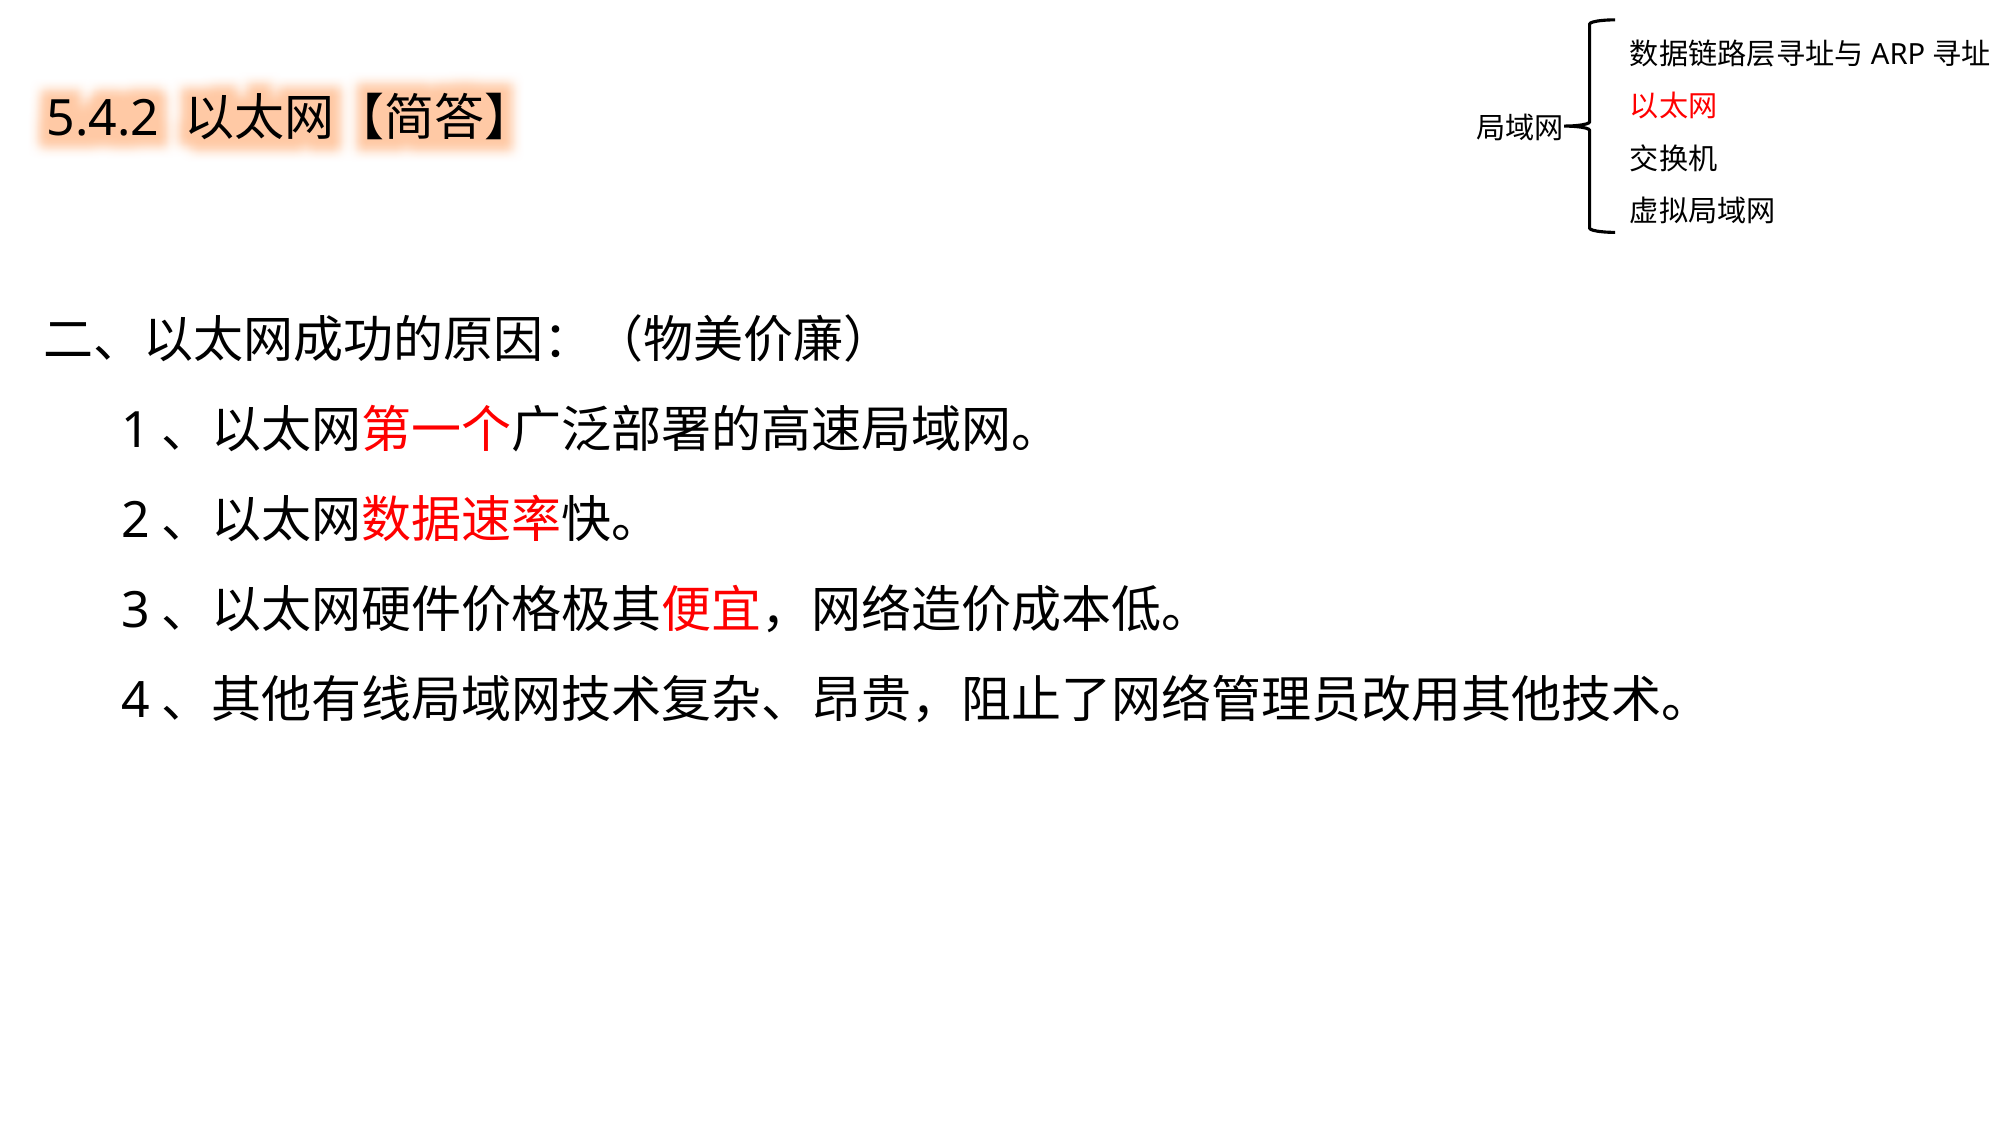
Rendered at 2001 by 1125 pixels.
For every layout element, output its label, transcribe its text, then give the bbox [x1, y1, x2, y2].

text_box 5.4.2 以太网【简答】 [28, 22, 698, 179]
text_box 局域网 [1461, 101, 1588, 152]
text_box 二、以太网成功的原因：（物美价廉） 1、以太网第一个广泛部署的高速局域网。 2、以太网数据速率快。 3、以太网硬件价格极其便宜，网络造价成本低。 4、其他有线局域网技术复杂、昂贵，阻止了网络管理员改用其他技术。 [28, 269, 1943, 735]
text_box 5.4.3.0交换机 [27, 20, 702, 183]
text_box [1564, 18, 1615, 234]
text_box 点对点链路协议 [22, 15, 706, 187]
text_box 数据链路层寻址与ARP寻址 以太网 交换机 虚拟局域网 [1615, 10, 2000, 235]
